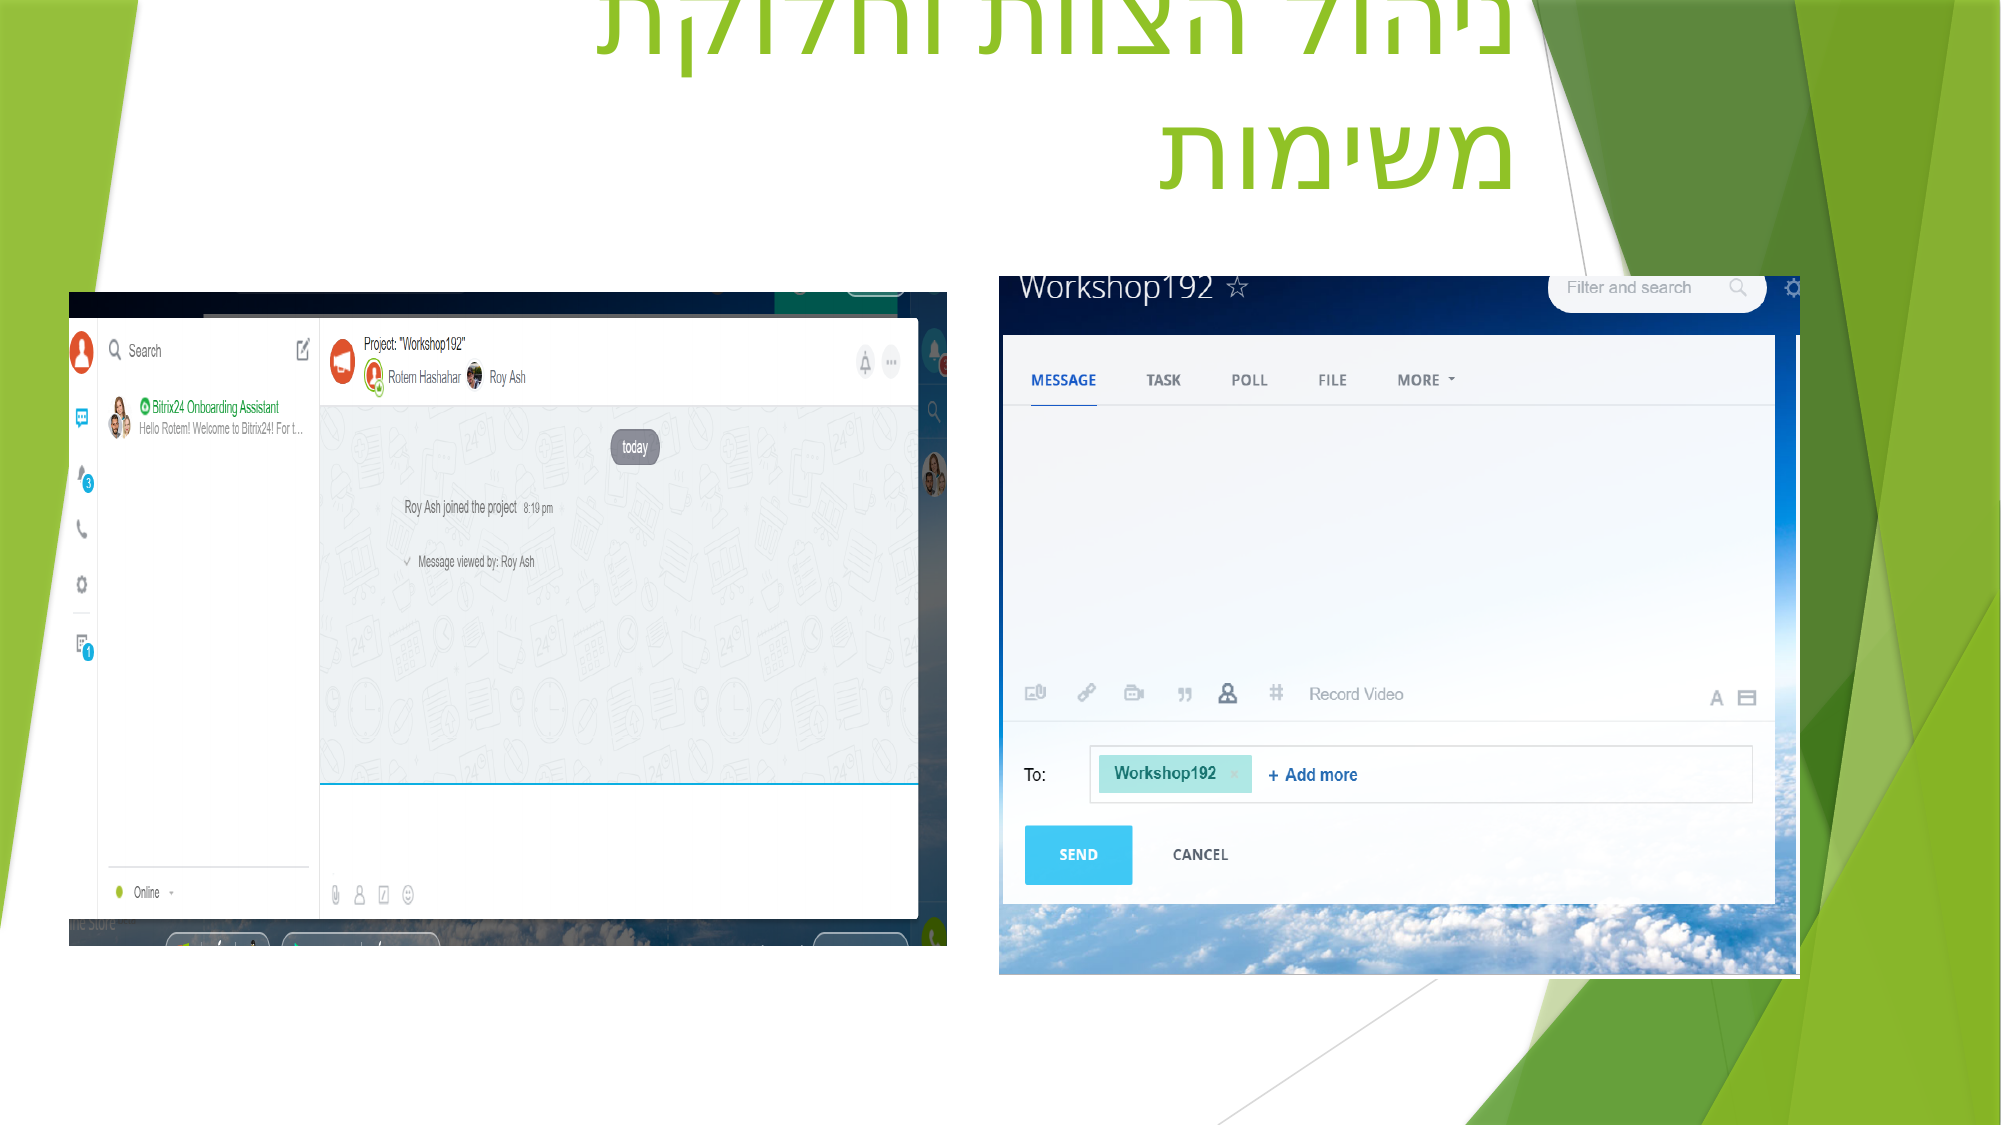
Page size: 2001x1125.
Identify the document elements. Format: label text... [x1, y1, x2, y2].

picture [999, 275, 1801, 979]
picture [68, 291, 947, 946]
title ניהול הצוות וחלוקת משימות [262, 39, 1537, 220]
